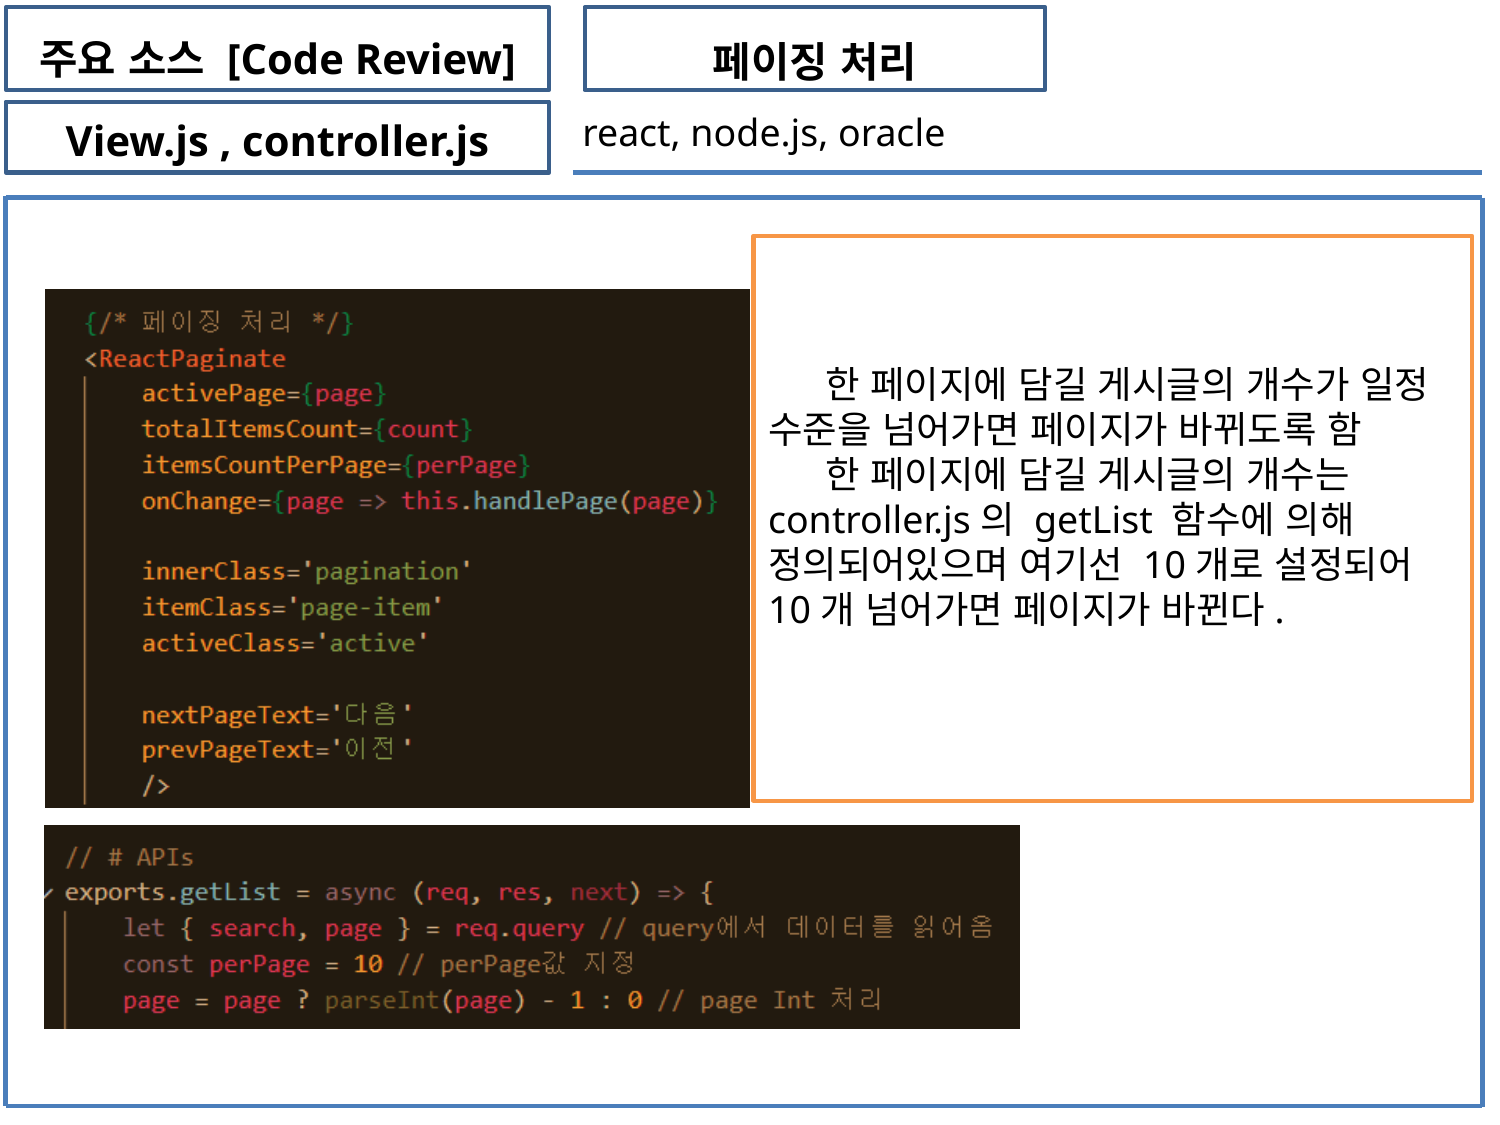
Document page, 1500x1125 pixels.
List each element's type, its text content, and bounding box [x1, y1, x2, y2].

text_box react, node.js, oracle [567, 101, 961, 162]
text_box ▫ 한 페이지에 담길 게시글의 개수가 일정 수준을 넘어가면 페이지가 바뀌도록 함 ▫ 한 페이지에 담길 게시글의 개수는 controller.js의 getList 함수에 의해 정의되어있으며 여기선 10개로 설정되어 10개 넘어가면 페이지가 바뀐다. [751, 234, 1474, 803]
text_box View.js , controller.js [4, 100, 551, 175]
text_box 페이징 처리 [583, 5, 1047, 92]
picture [44, 825, 1020, 1030]
text_box 주요 소스 [Code Review] [4, 5, 551, 92]
picture [44, 288, 751, 809]
